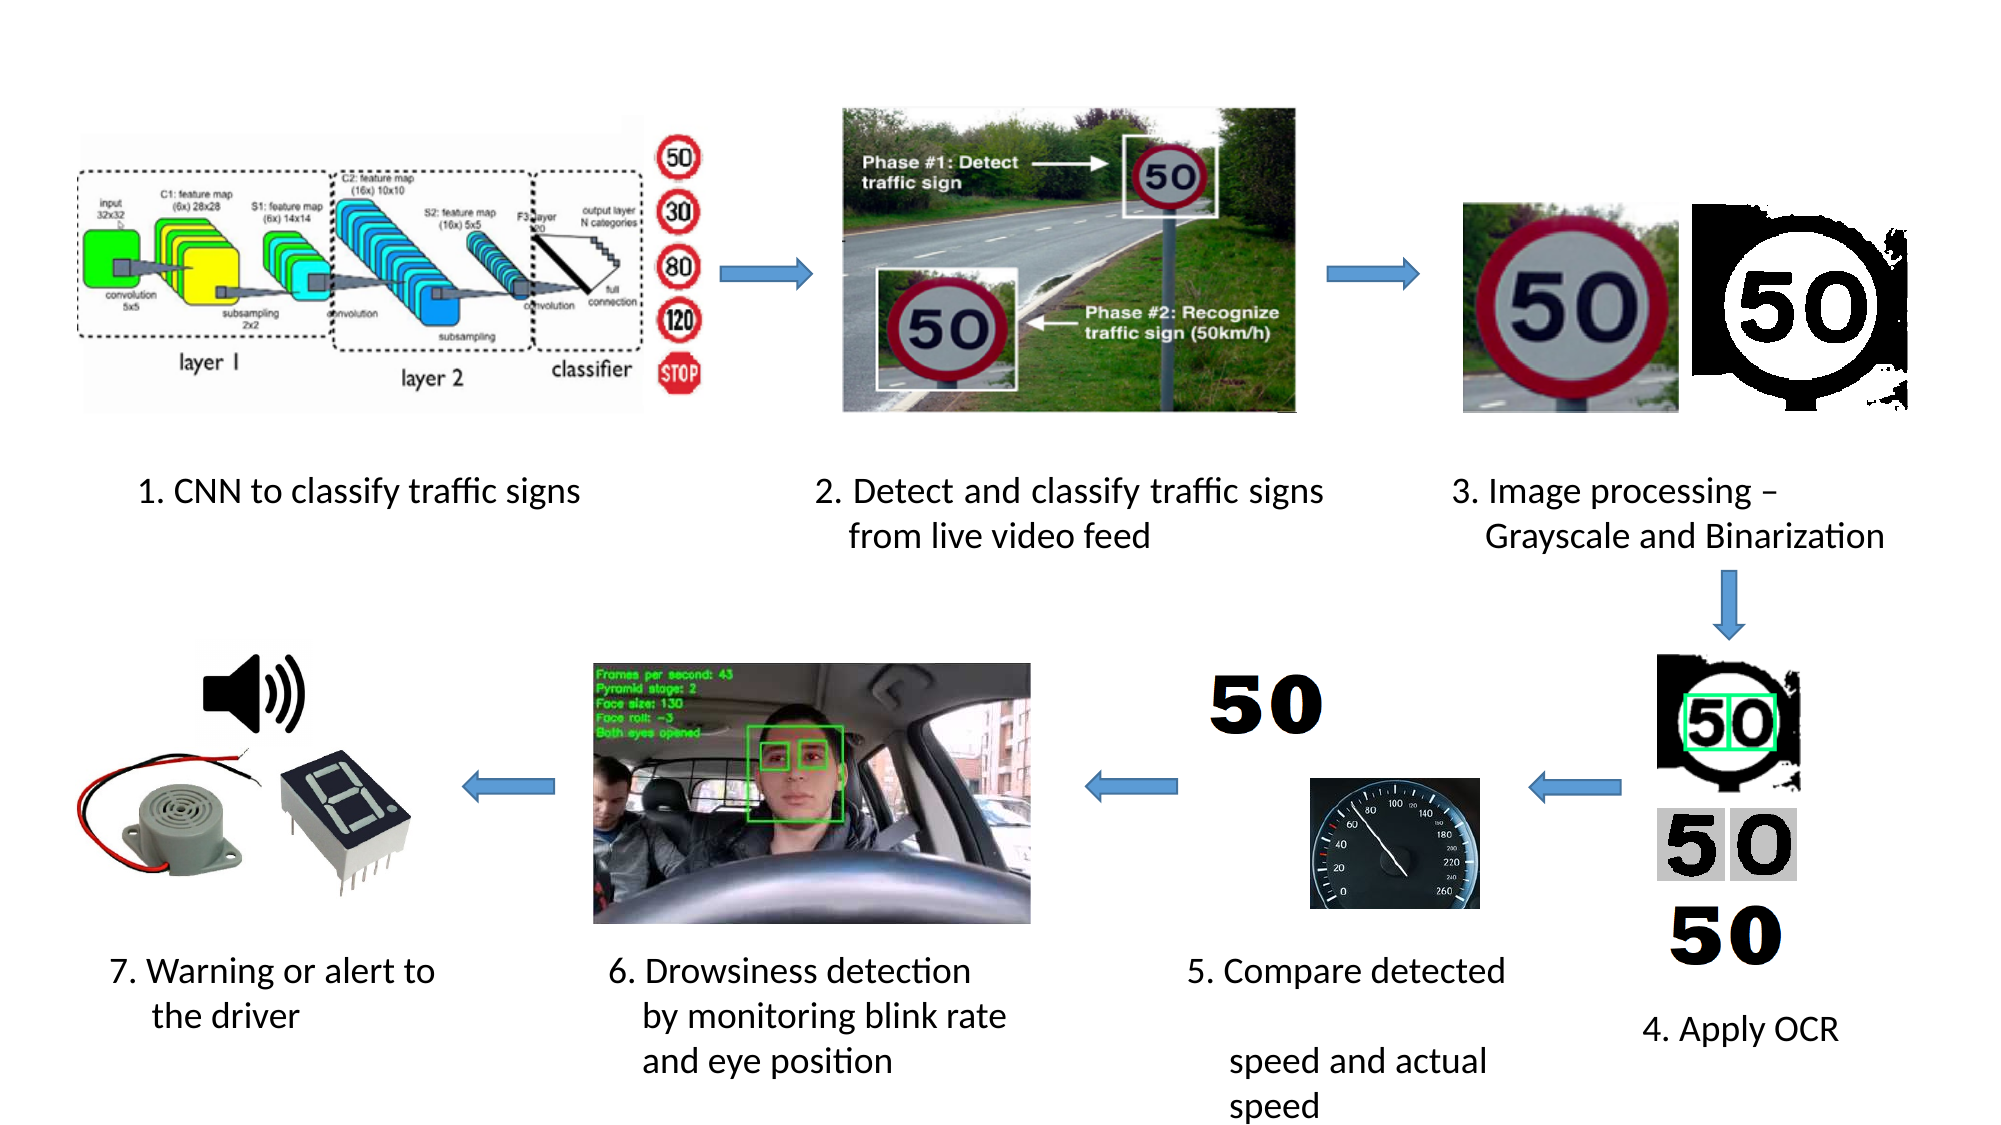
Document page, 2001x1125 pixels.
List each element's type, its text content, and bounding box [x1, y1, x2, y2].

picture [77, 115, 721, 415]
picture [1463, 202, 1679, 413]
text_box 2. Detect and classify traffic signs from live video feed [799, 458, 1340, 563]
picture [1309, 778, 1480, 909]
text_box [1712, 569, 1747, 641]
text_box 1. CNN to classify traffic signs [122, 458, 635, 518]
text_box [1528, 770, 1622, 805]
text_box 4. Apply OCR [1627, 996, 1877, 1057]
text_box 3. Image processing – Grayscale and Binarization [1436, 458, 1950, 563]
text_box [461, 769, 556, 804]
picture [1199, 664, 1340, 751]
text_box 7. Warning or alert to the driver [94, 938, 452, 1044]
picture [1692, 202, 1908, 413]
picture [1657, 653, 1801, 793]
text_box 6. Drowsiness detection by monitoring blink rate and eye position [593, 938, 1031, 1089]
text_box 5. Compare detected speed and actual speed [1171, 938, 1530, 1125]
picture [75, 639, 421, 899]
picture [842, 106, 1297, 413]
picture [1659, 895, 1799, 982]
text_box [721, 256, 814, 291]
picture [593, 663, 1031, 924]
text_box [1657, 808, 1797, 881]
text_box [1326, 256, 1421, 291]
text_box [1084, 769, 1179, 804]
